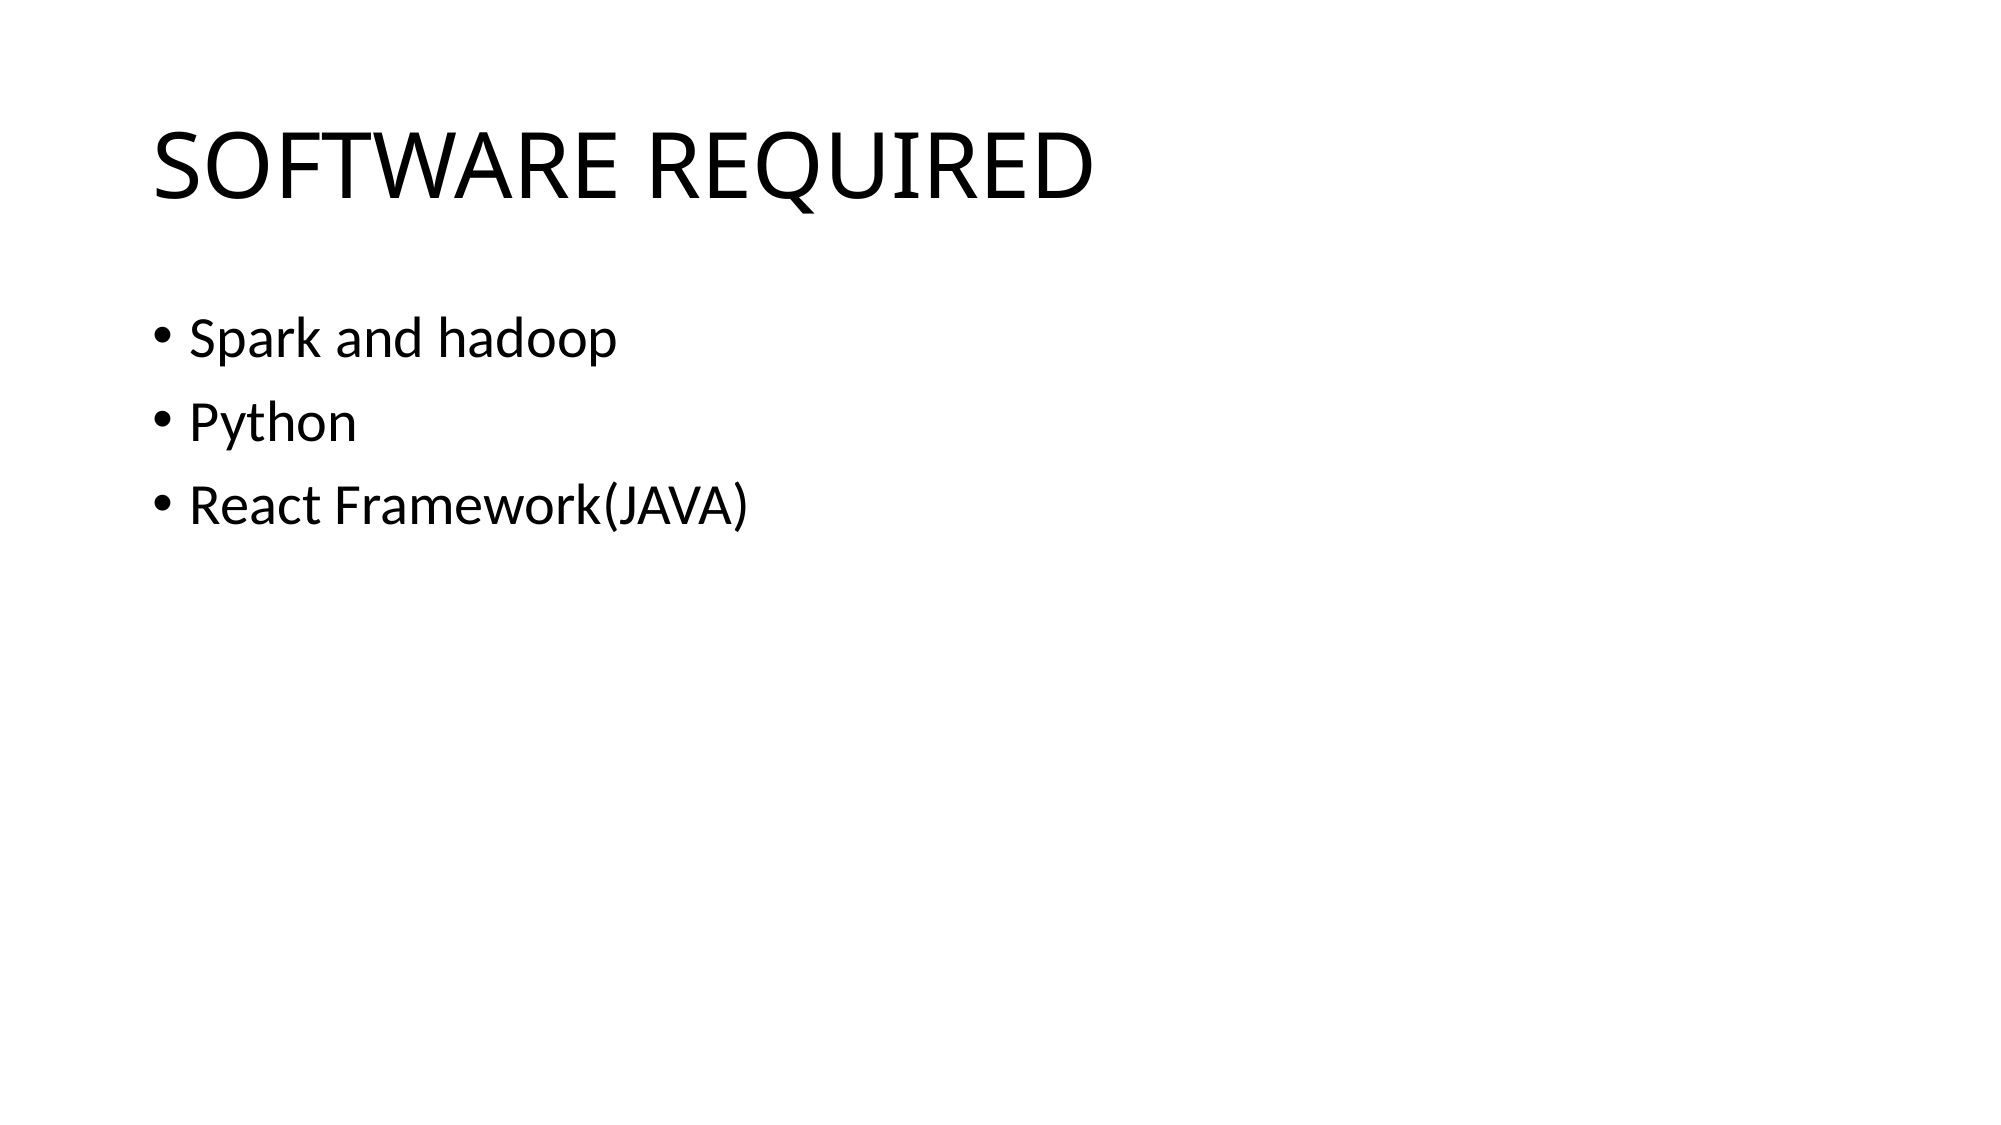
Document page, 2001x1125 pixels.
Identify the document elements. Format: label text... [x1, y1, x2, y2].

title SOFTWARE REQUIRED [137, 59, 1863, 278]
list Spark and hadoop Python React Framework(JAVA) [137, 299, 1863, 1014]
